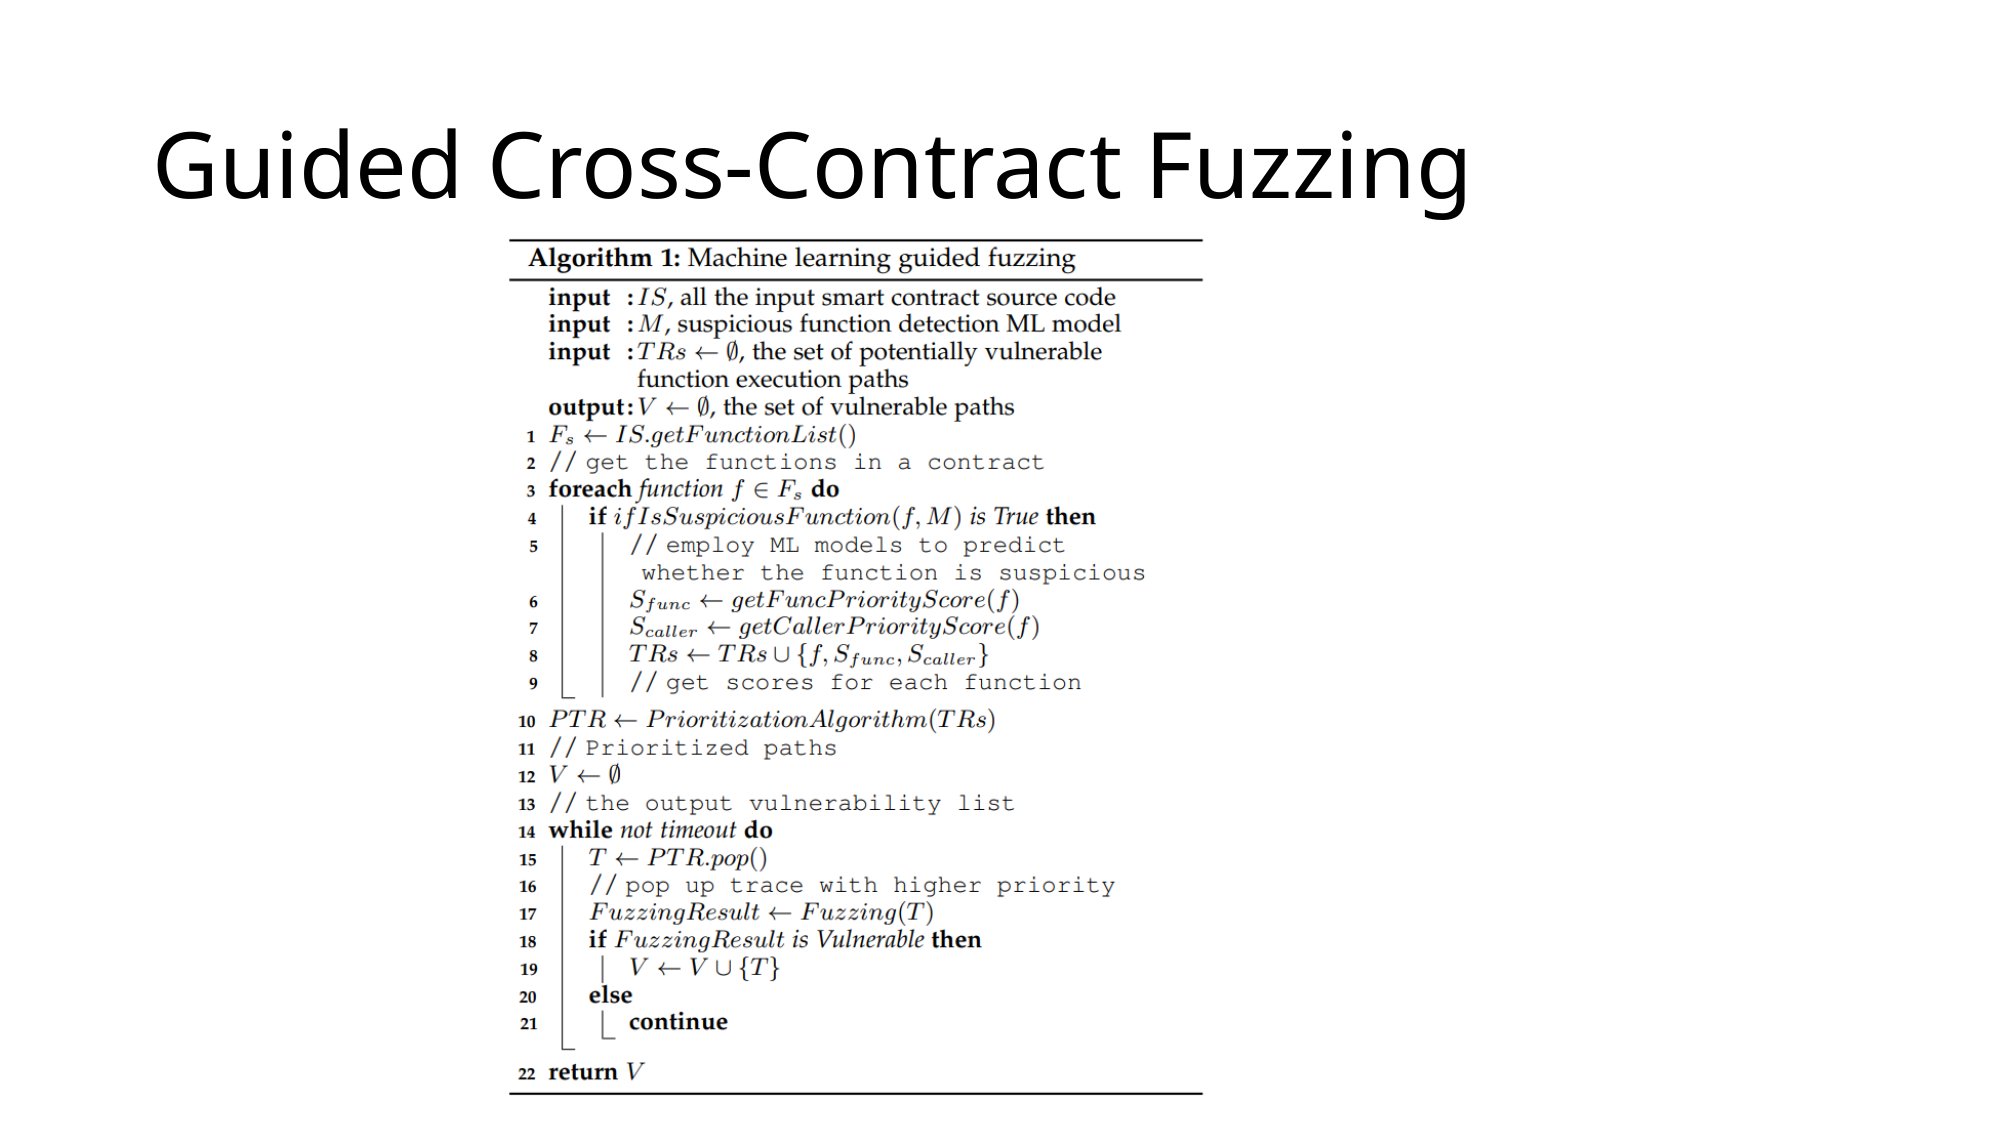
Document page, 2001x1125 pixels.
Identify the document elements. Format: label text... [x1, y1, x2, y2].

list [496, 223, 1223, 1103]
title Guided Cross-Contract Fuzzing [137, 59, 1863, 278]
